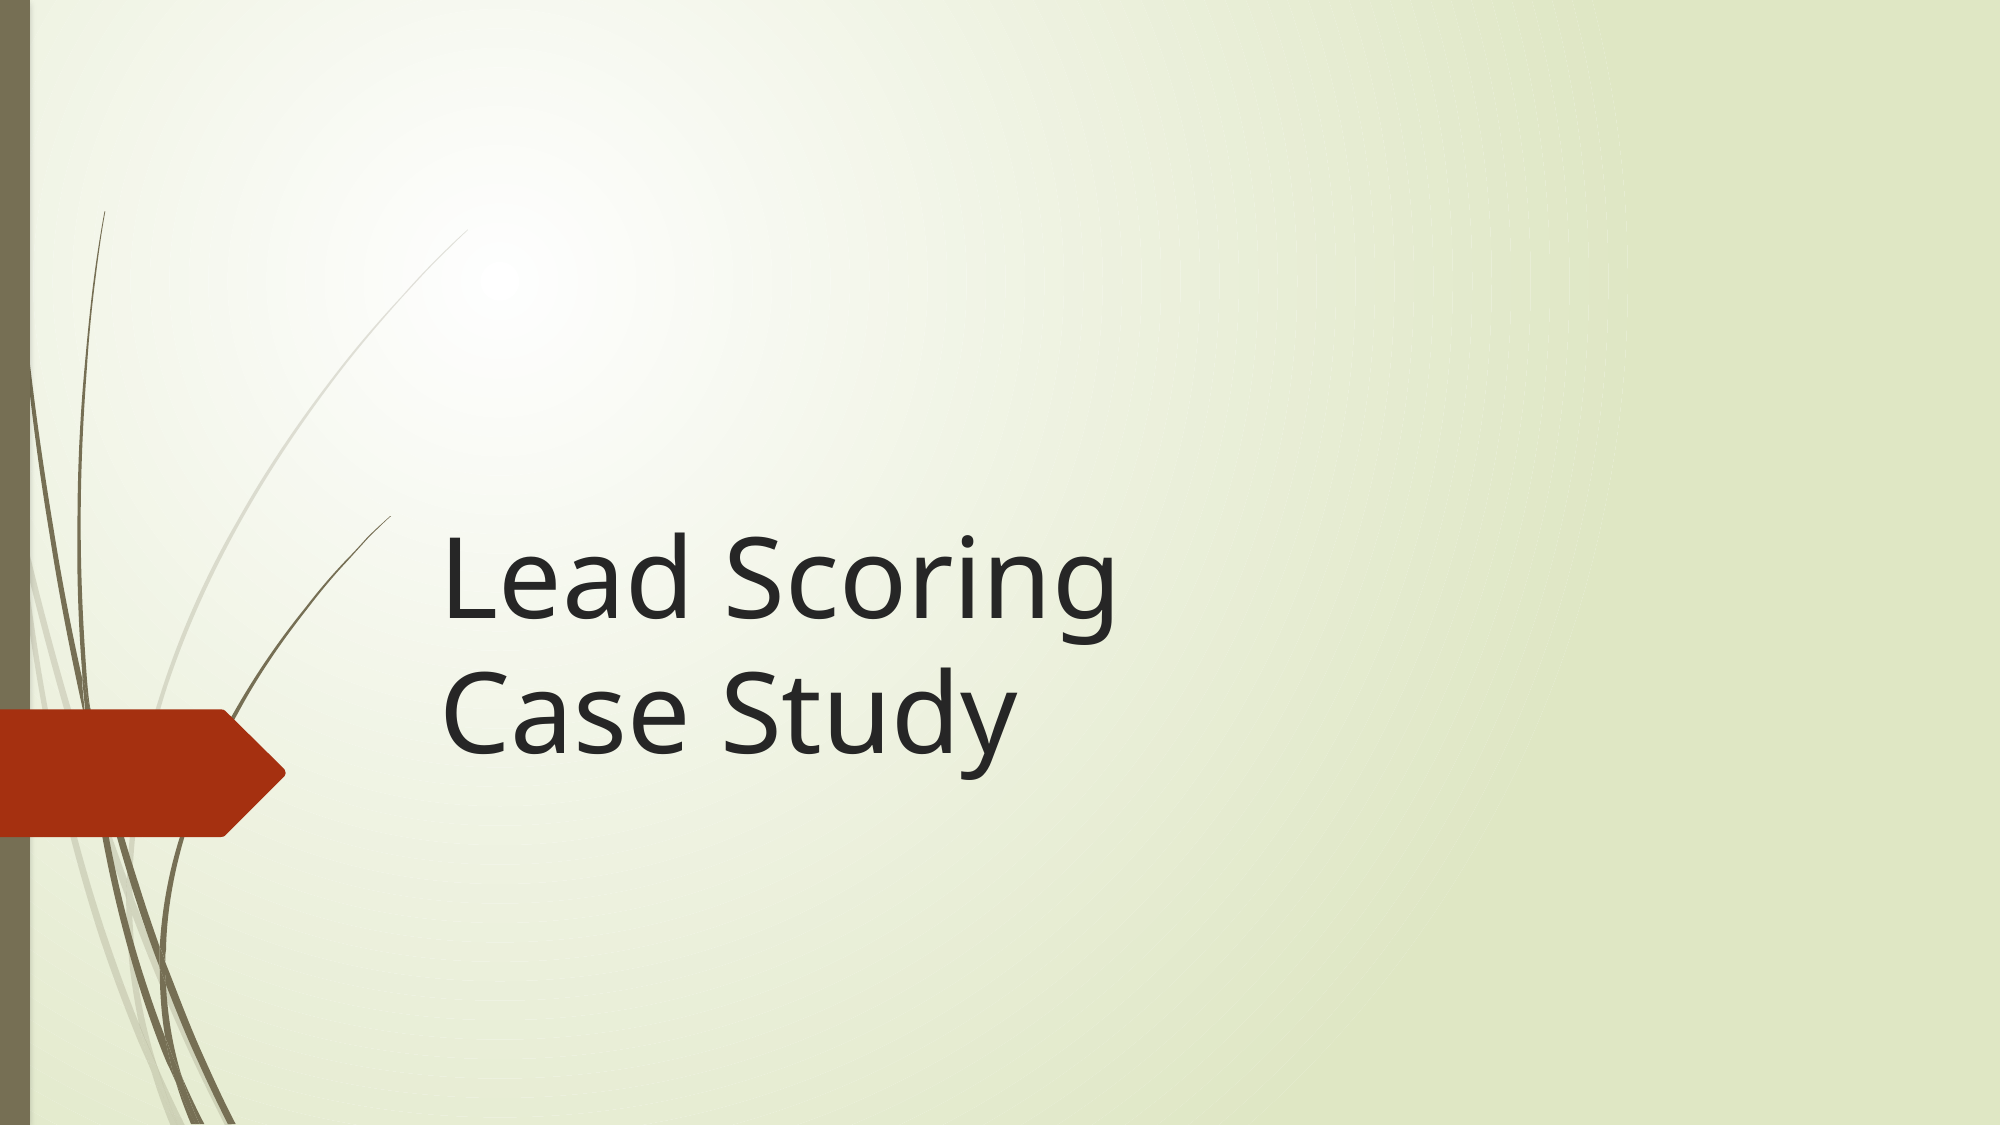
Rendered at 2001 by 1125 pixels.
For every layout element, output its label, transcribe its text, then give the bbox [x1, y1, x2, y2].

title Lead Scoring Case Study [424, 412, 1888, 784]
